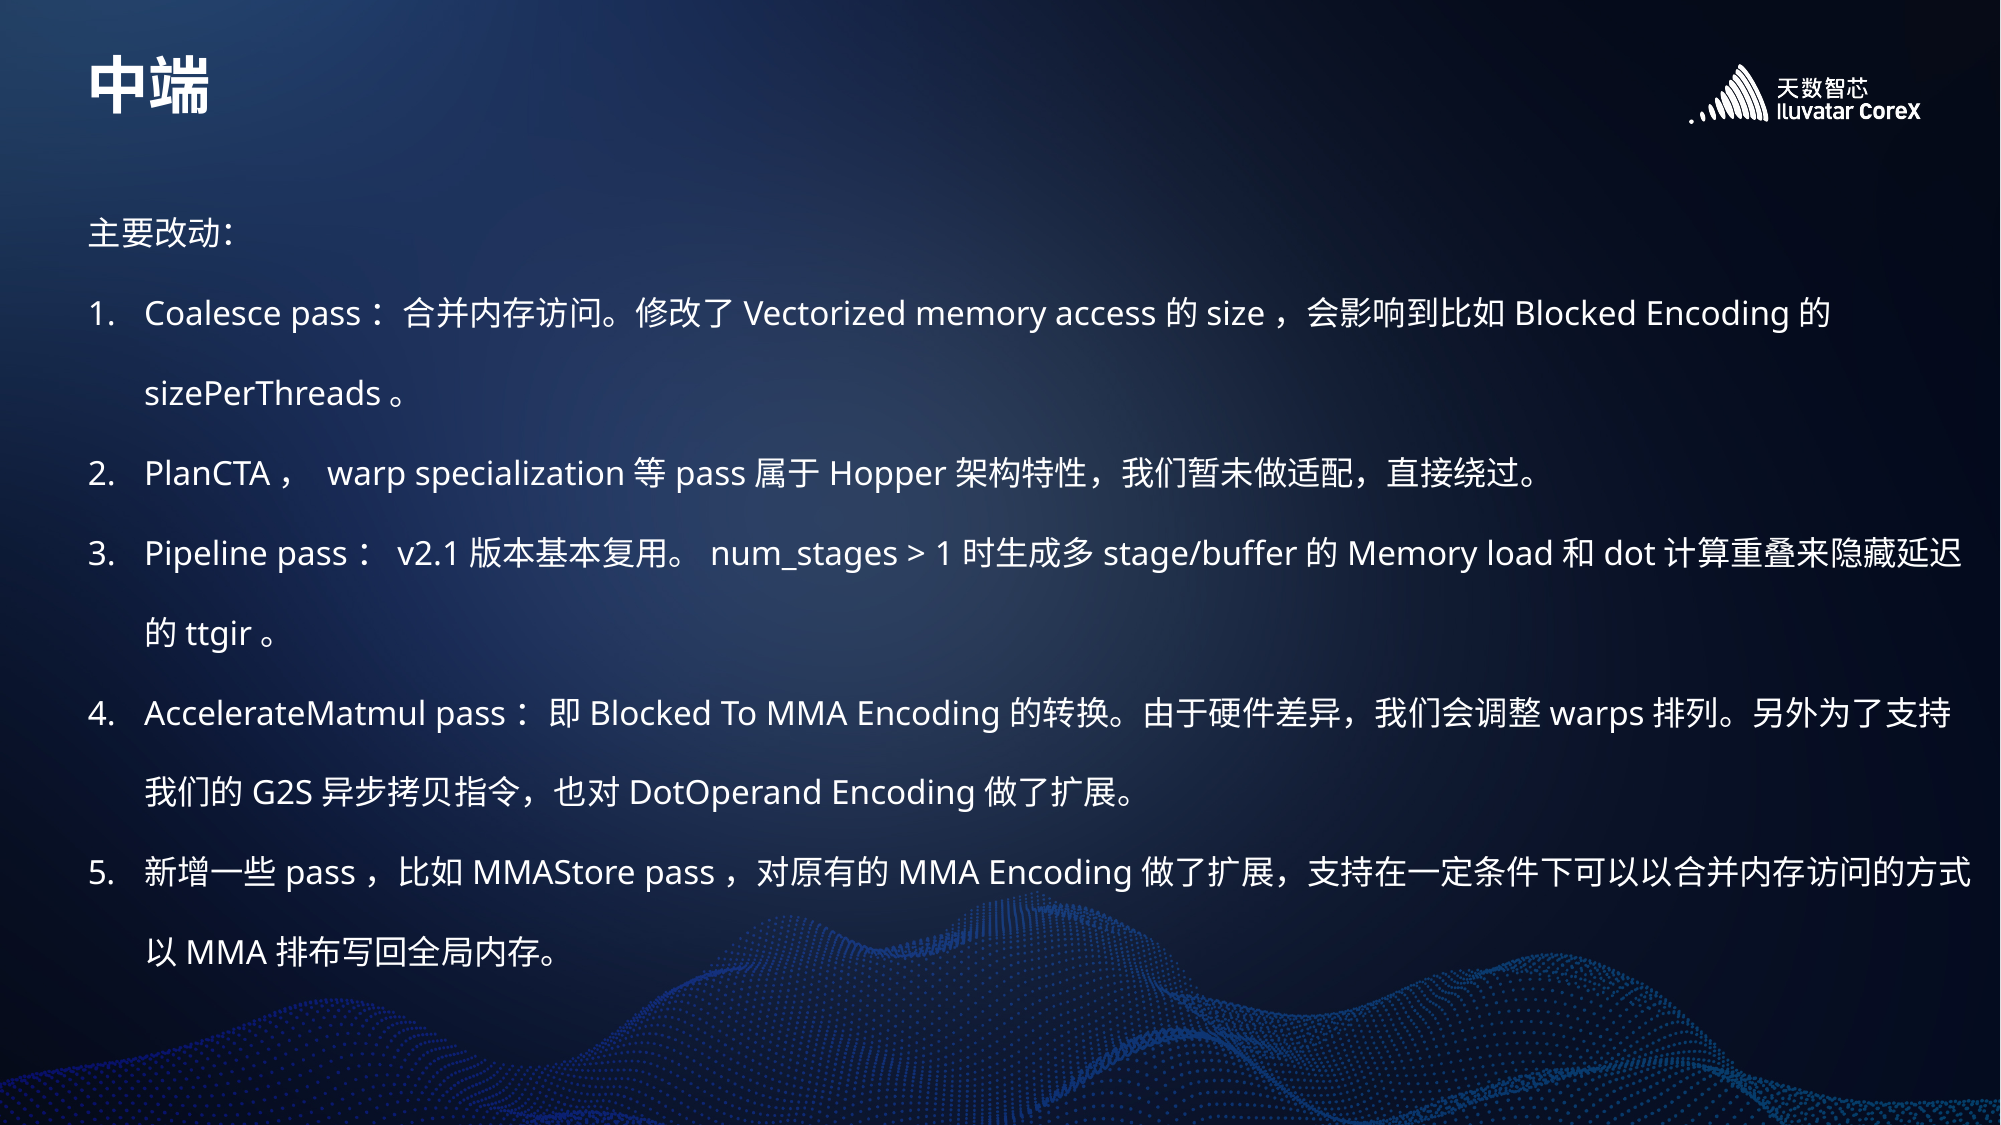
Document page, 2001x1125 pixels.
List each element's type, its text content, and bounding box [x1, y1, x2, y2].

text_box 主要改动： Coalesce pass：合并内存访问。修改了Vectorized memory access的size，会影响到比如Blocked Encoding的sizePerThreads。 PlanCTA， warp specialization等pass属于Hopper架构特性，我们暂未做适配，直接绕过。 Pipeline pass：v2.1版本基本复用。num_stages > 1时生成多stage/buffer的Memory load和dot计算重叠来隐藏延迟的ttgir。 AccelerateMatmul pass：即Blocked To MMA Encoding的转换。由于硬件差异，我们会调整warps排列。另外为了支持我们的G2S异步拷贝指令，也对DotOperand Encoding做了扩展。 新增一些pass，比如MMAStore pass，对原有的MMA Encoding做了扩展，支持在一定条件下可以以合并内存访问的方式以MMA排布写回全局内存。 [73, 165, 1989, 979]
title 中端 [71, 0, 1341, 177]
picture [0, 0, 2001, 1125]
